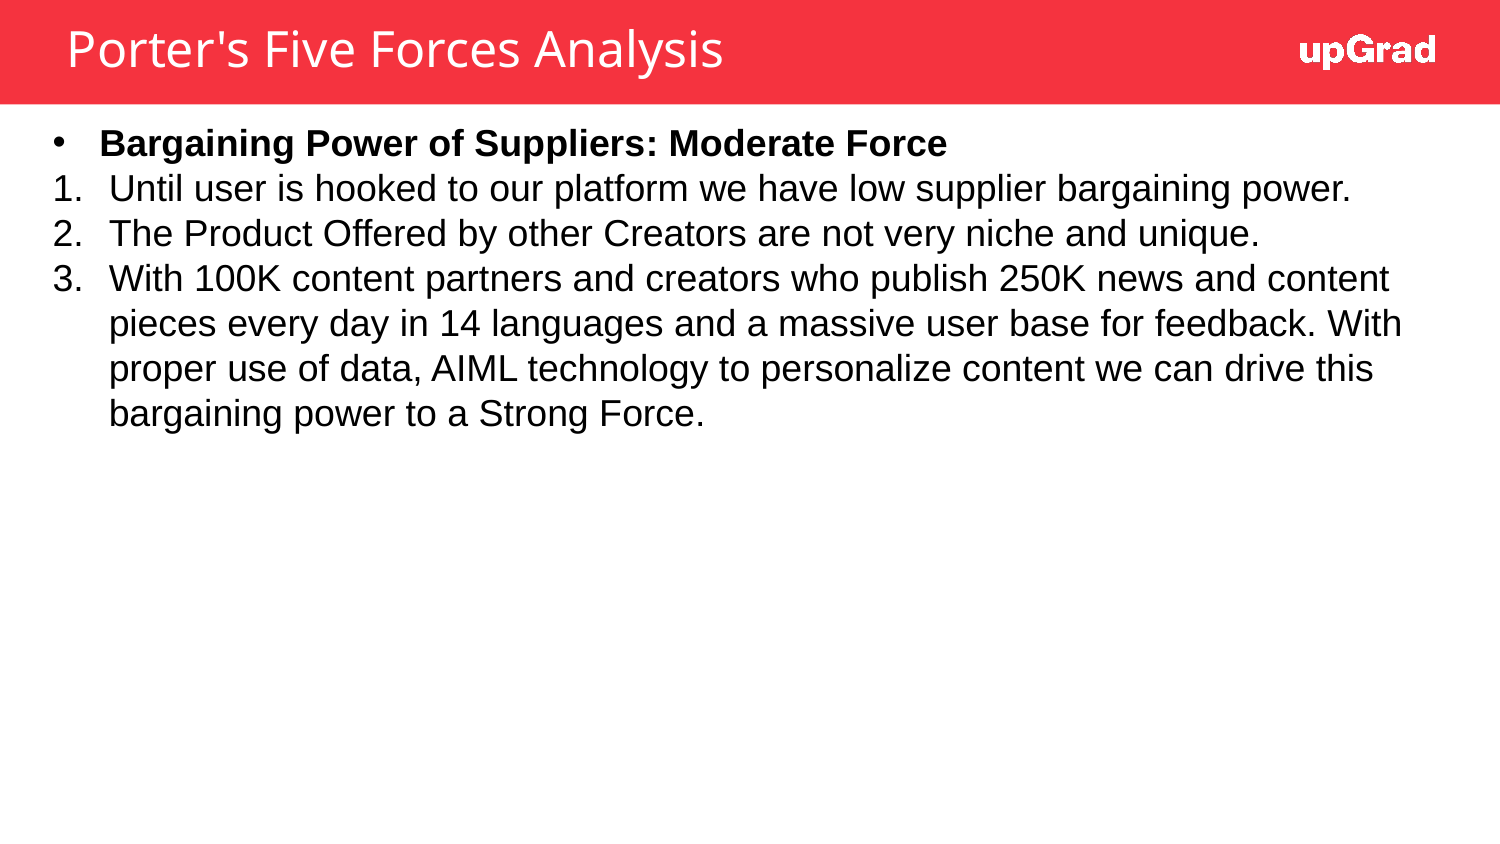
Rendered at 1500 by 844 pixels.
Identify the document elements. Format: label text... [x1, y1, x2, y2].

picture [1300, 34, 1435, 70]
title Porter's Five Forces Analysis [51, 20, 750, 83]
text_box Bargaining Power of Suppliers: Moderate Force Until user is hooked to our platform we have low supplier bargaining power. The Product Offered by other Creators are not very niche and unique. With 100K content partners and creators who publish 250K news and content pieces every day in 14 languages and a massive user base for feedback. With proper use of data, AIML technology to personalize content we can drive this bargaining power to a Strong Force. [0, 104, 1500, 844]
